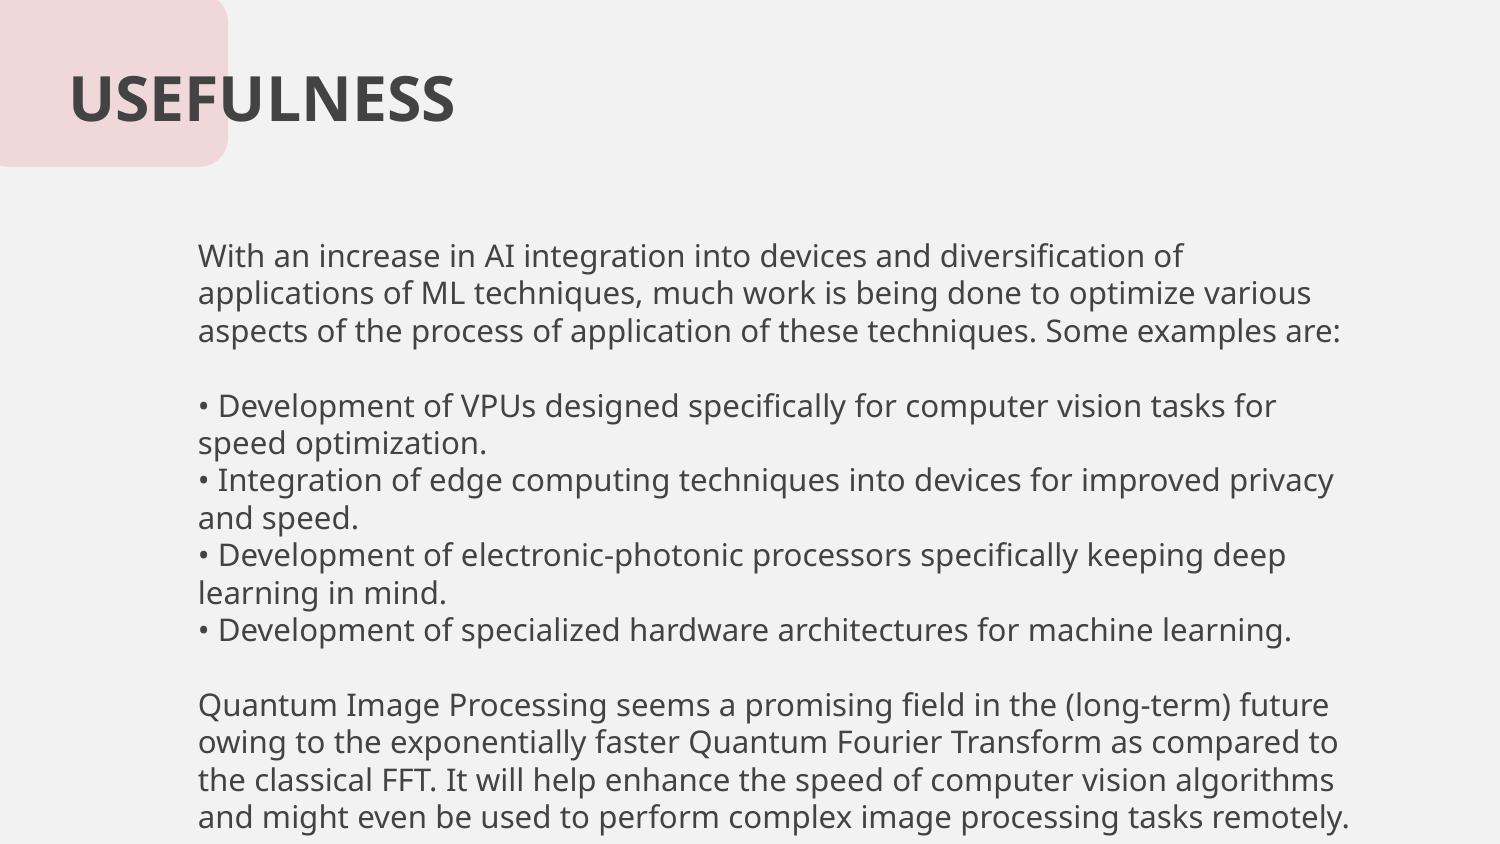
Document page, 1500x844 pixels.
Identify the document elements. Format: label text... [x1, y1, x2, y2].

text_box With an increase in AI integration into devices and diversification of applications of ML techniques, much work is being done to optimize various aspects of the process of application of these techniques. Some examples are: • Development of VPUs designed specifically for computer vision tasks for speed optimization. • Integration of edge computing techniques into devices for improved privacy and speed. • Development of electronic-photonic processors specifically keeping deep learning in mind. • Development of specialized hardware architectures for machine learning. Quantum Image Processing seems a promising field in the (long-term) future owing to the exponentially faster Quantum Fourier Transform as compared to the classical FFT. It will help enhance the speed of computer vision algorithms and might even be used to perform complex image processing tasks remotely. [182, 221, 1376, 824]
title USEFULNESS [53, 43, 571, 251]
